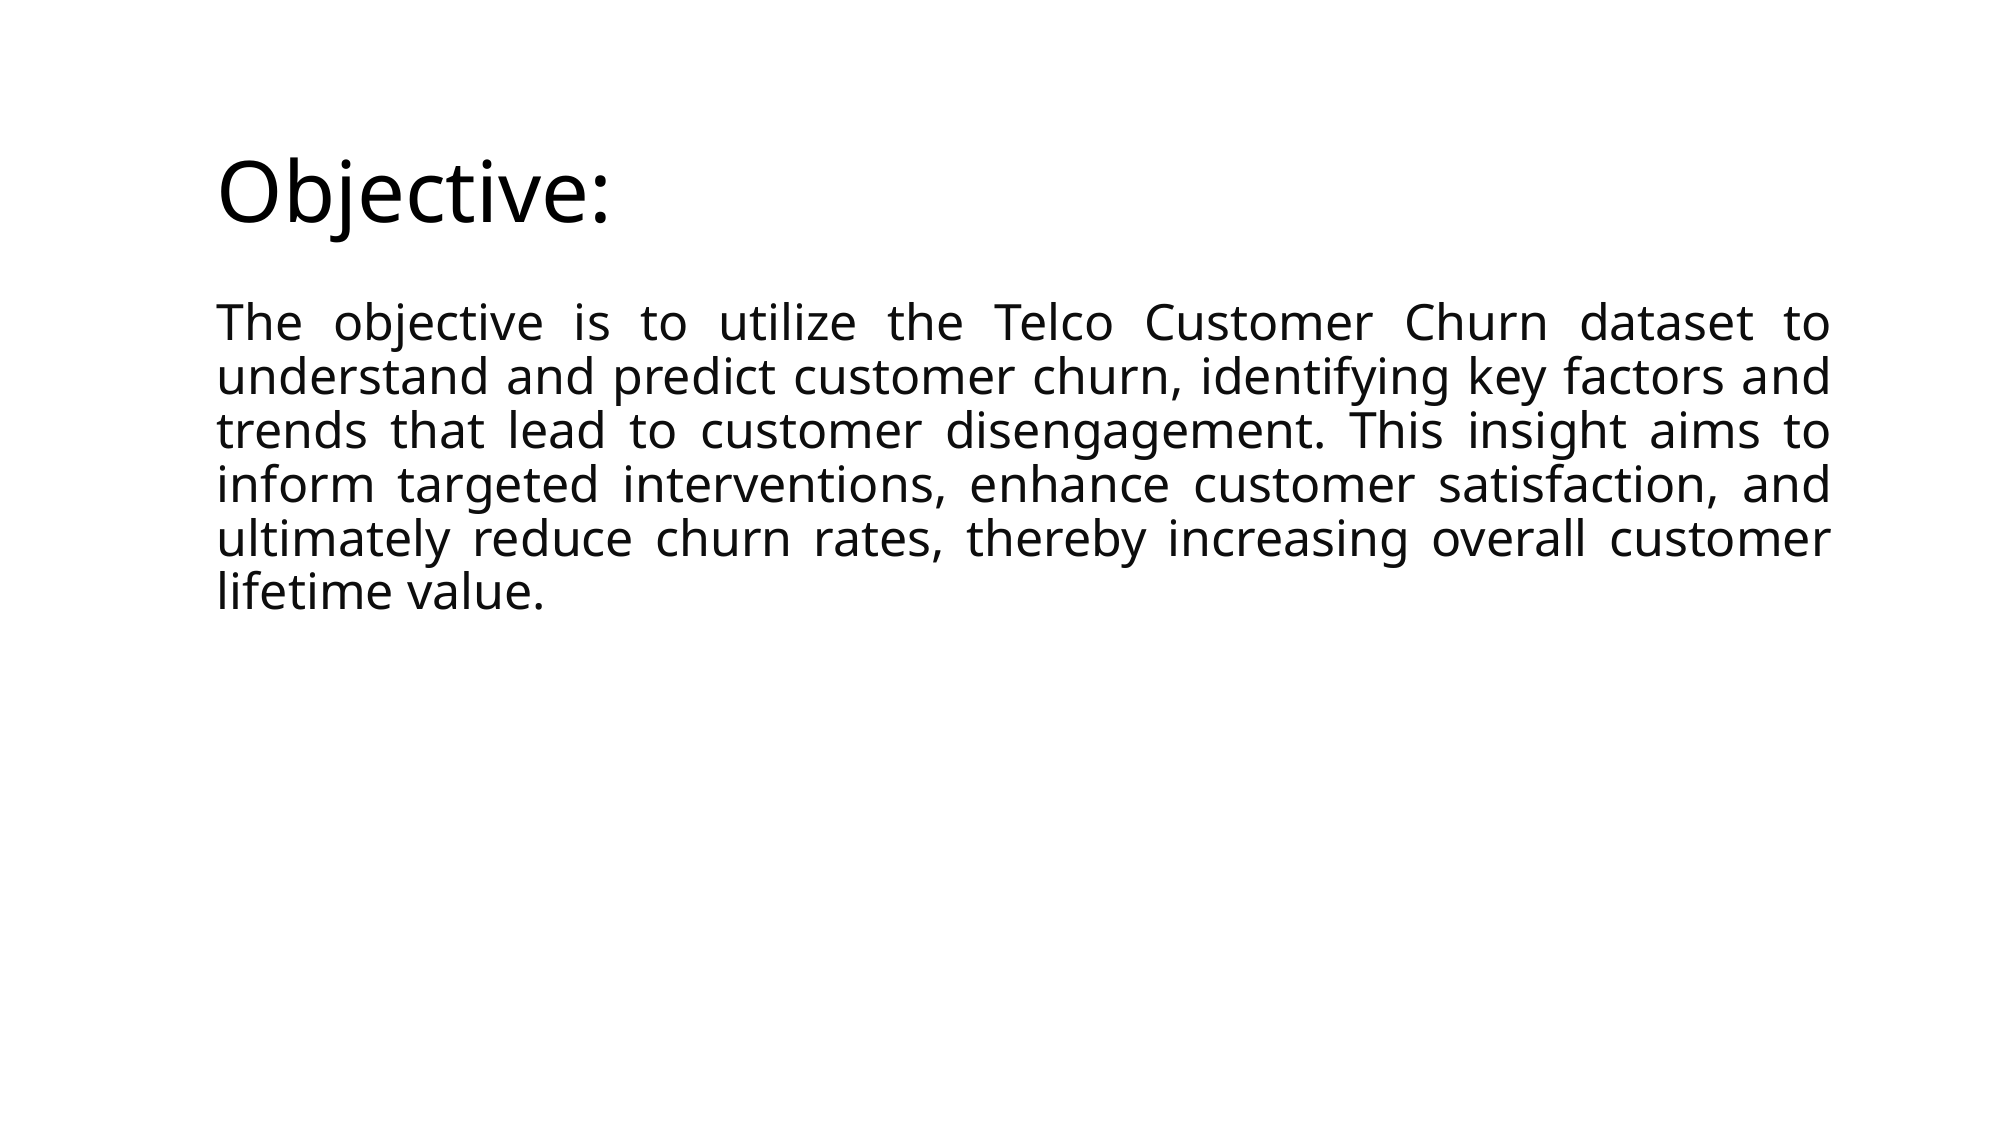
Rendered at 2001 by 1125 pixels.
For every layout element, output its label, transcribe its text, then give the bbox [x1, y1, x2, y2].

title Objective: [201, 130, 1702, 251]
subtitle The objective is to utilize the Telco Customer Churn dataset to understand and predict customer churn, identifying key factors and trends that lead to customer disengagement. This insight aims to inform targeted interventions, enhance customer satisfaction, and ultimately reduce churn rates, thereby increasing overall customer lifetime value. [201, 289, 1848, 867]
